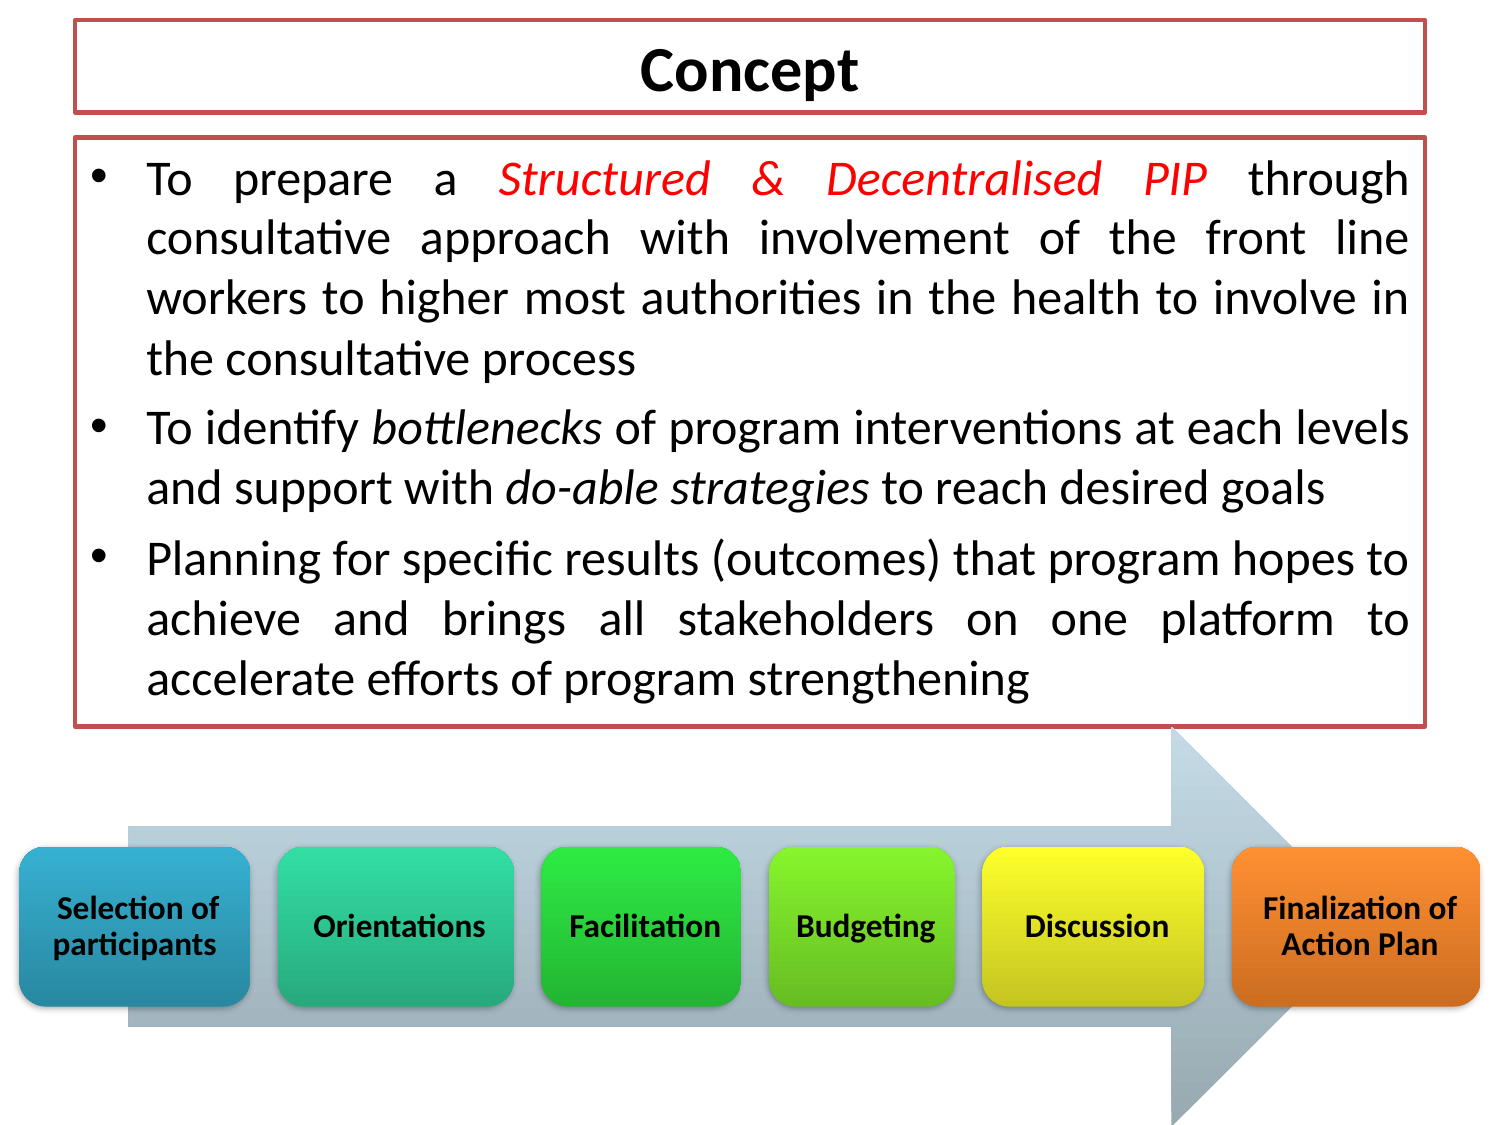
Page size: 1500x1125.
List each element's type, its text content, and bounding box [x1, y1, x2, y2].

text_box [18, 726, 1482, 1125]
list To prepare a Structured & Decentralised PIP through consultative approach with involvement of the front line workers to higher most authorities in the health to involve in the consultative process To identify bottlenecks of program interventions at each levels and support with do-able strategies to reach desired goals Planning for specific results (outcomes) that program hopes to achieve and brings all stakeholders on one platform to accelerate efforts of program strengthening [73, 135, 1427, 725]
title Concept [73, 18, 1427, 115]
